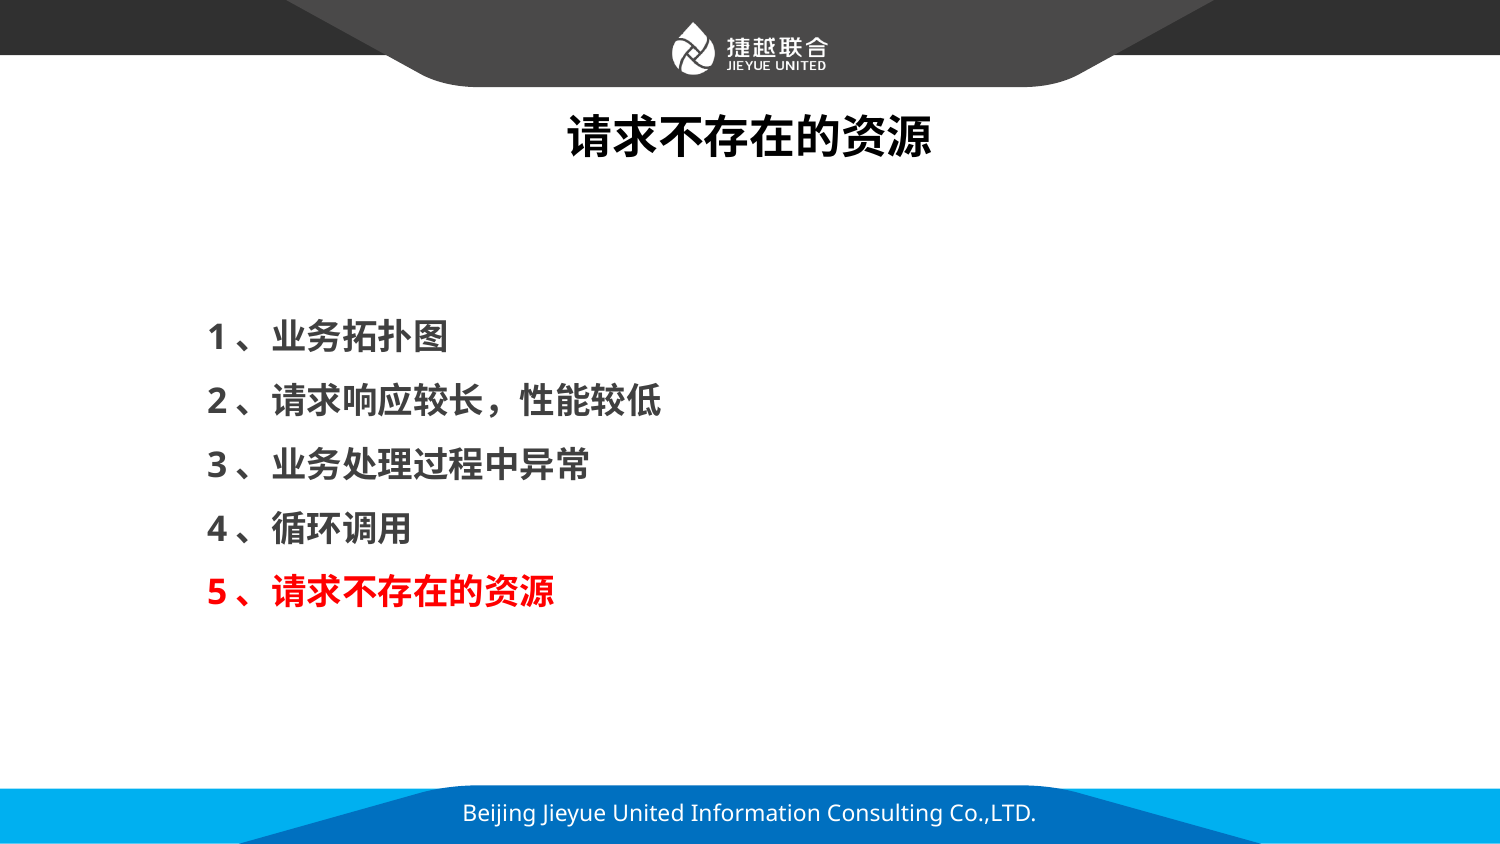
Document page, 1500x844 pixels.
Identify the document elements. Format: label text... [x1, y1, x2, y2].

picture [670, 19, 829, 77]
title 请求不存在的资源 [73, 102, 1427, 160]
text_box 1、业务拓扑图 2、请求响应较长，性能较低 3、业务处理过程中异常 4、循环调用 5、请求不存在的资源 [198, 284, 917, 621]
